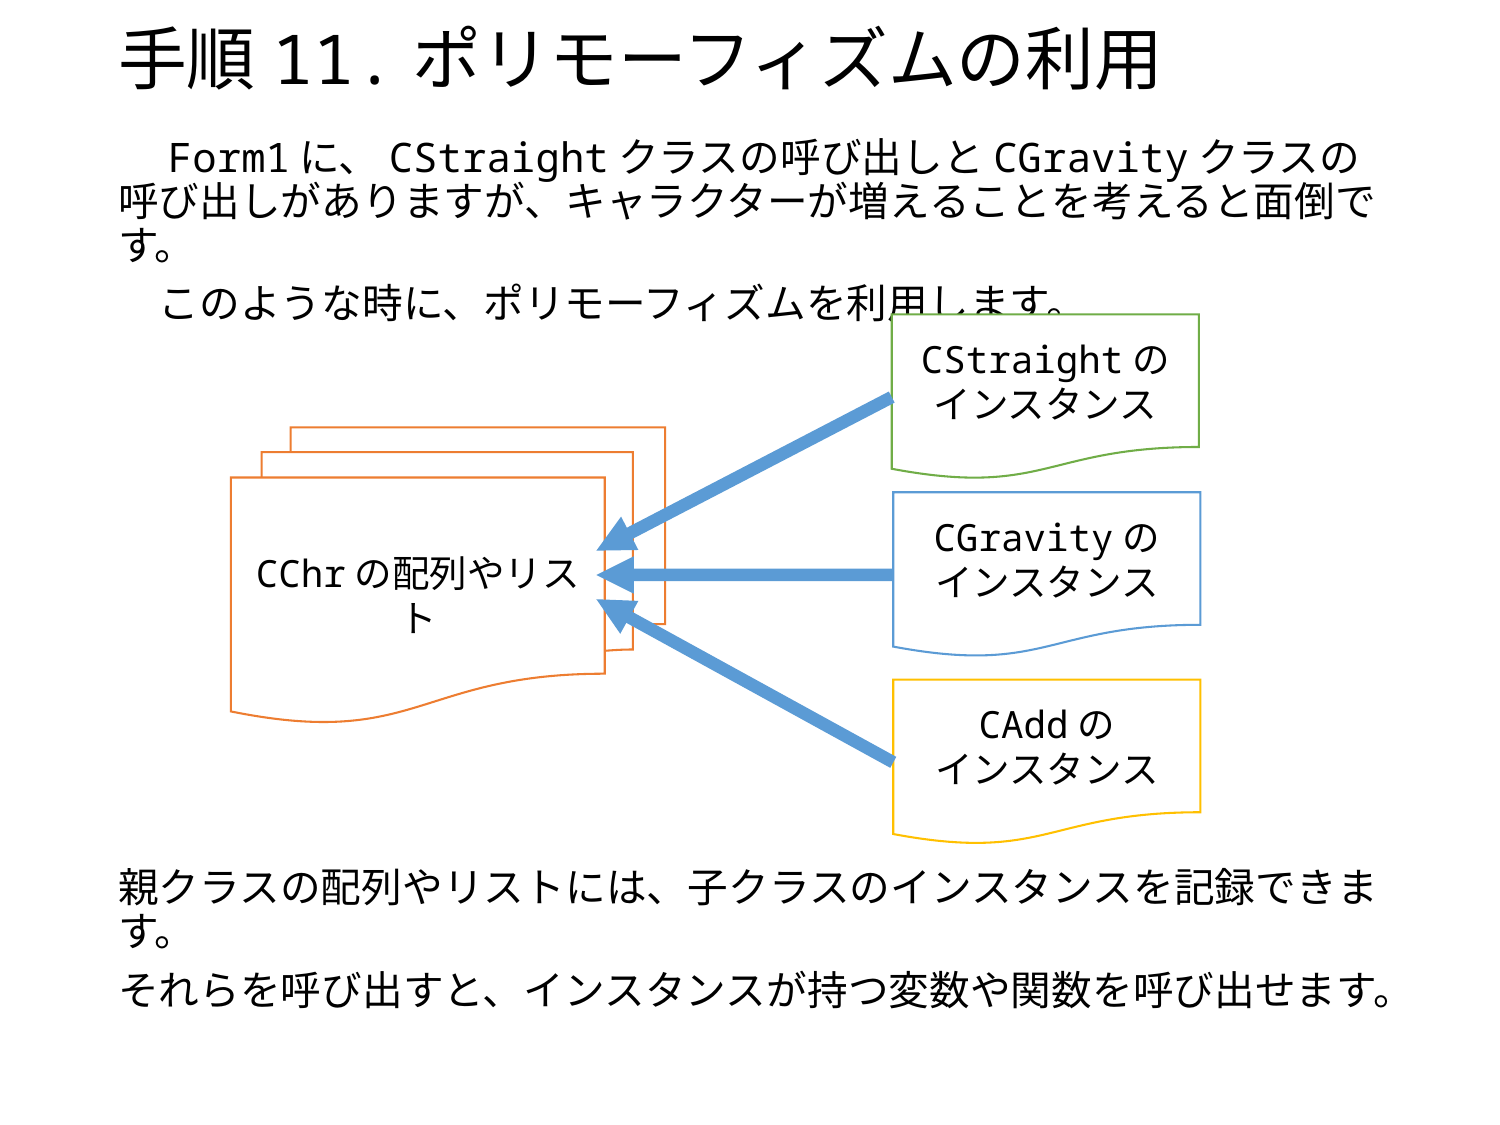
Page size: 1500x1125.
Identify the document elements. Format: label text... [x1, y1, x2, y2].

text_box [596, 397, 892, 551]
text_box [596, 599, 894, 763]
title 手順11.ポリモーフィズムの利用 [103, 3, 1397, 122]
text_box CGravityの インスタンス [892, 491, 1202, 657]
text_box CAddの インスタンス [892, 678, 1202, 844]
text_box CStraightの インスタンス [890, 313, 1200, 479]
text_box CChrの配列やリスト [229, 426, 667, 724]
list Form1に、CStraightクラスの呼び出しとCGravityクラスの呼び出しがありますが、キャラクターが増えることを考えると面倒です。 このような時に、ポリモーフィズムを利用します。 親クラスの配列やリストには、子クラスのインスタンスを記録できます。 それらを呼び出すと、インスタンスが持つ変数や関数を呼び出せます。 [103, 130, 1397, 1043]
